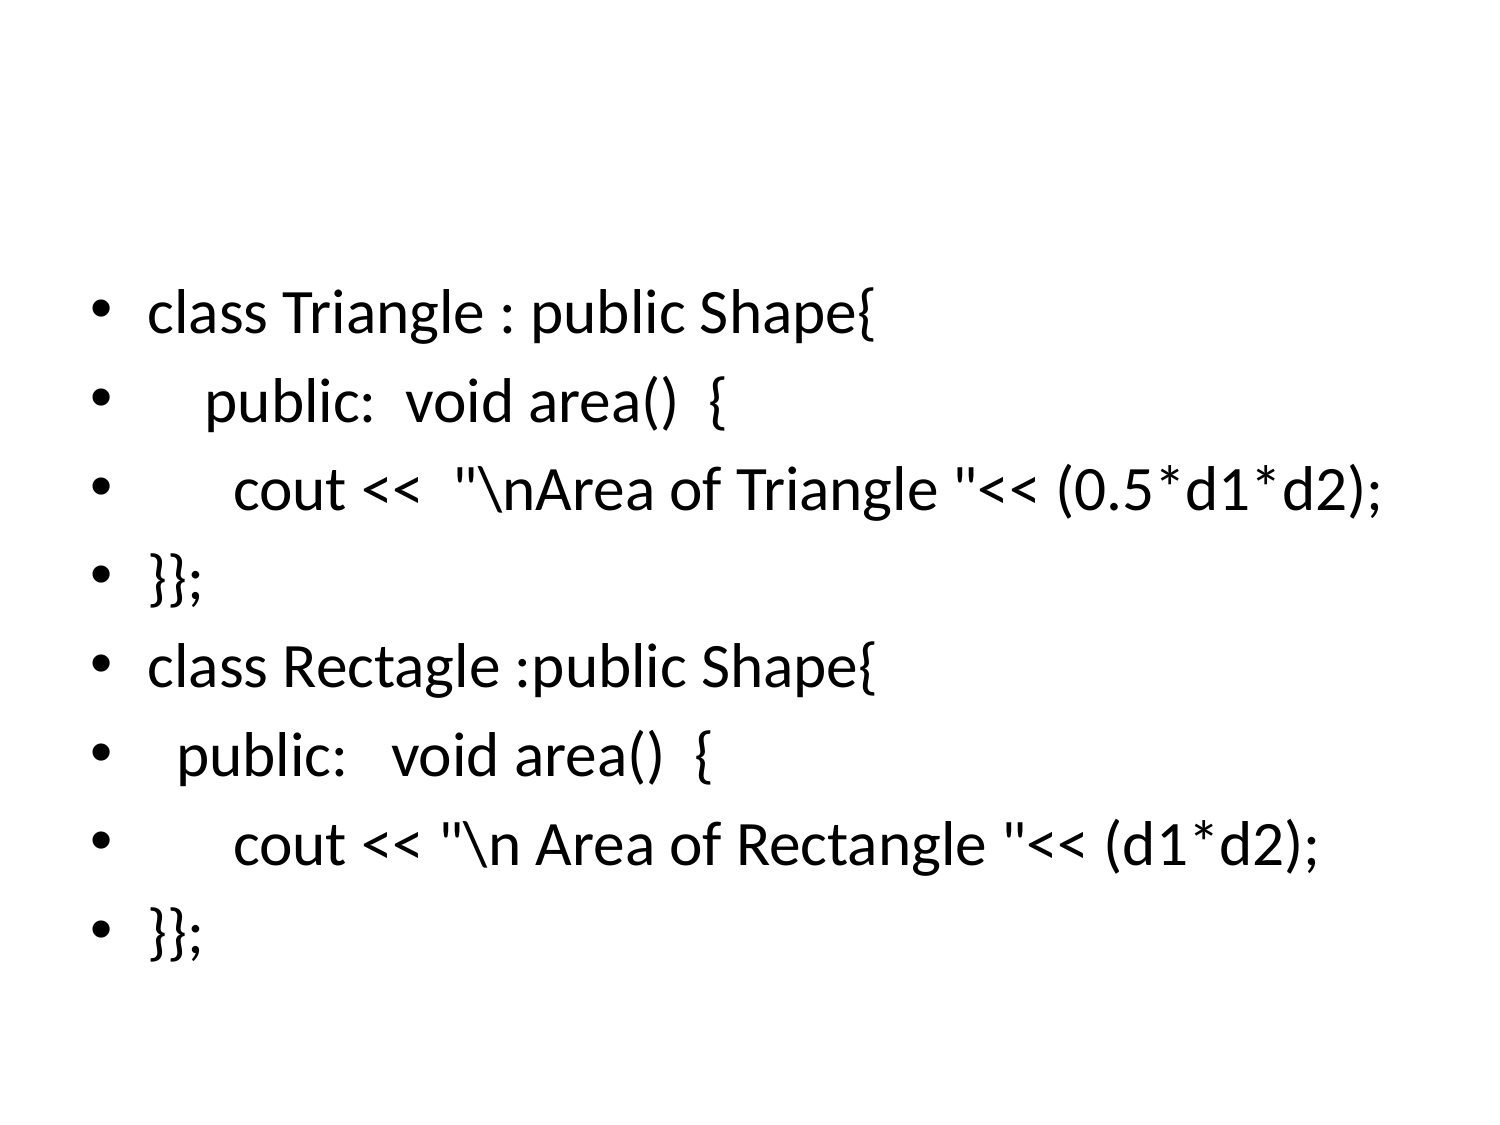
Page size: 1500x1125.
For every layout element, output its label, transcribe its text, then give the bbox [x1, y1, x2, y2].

list class Triangle : public Shape{ public: void area() { cout << "\nArea of Triangle "<< (0.5*d1*d2); }}; class Rectagle :public Shape{ public: void area() { cout << "\n Area of Rectangle "<< (d1*d2); }}; [75, 262, 1425, 1005]
